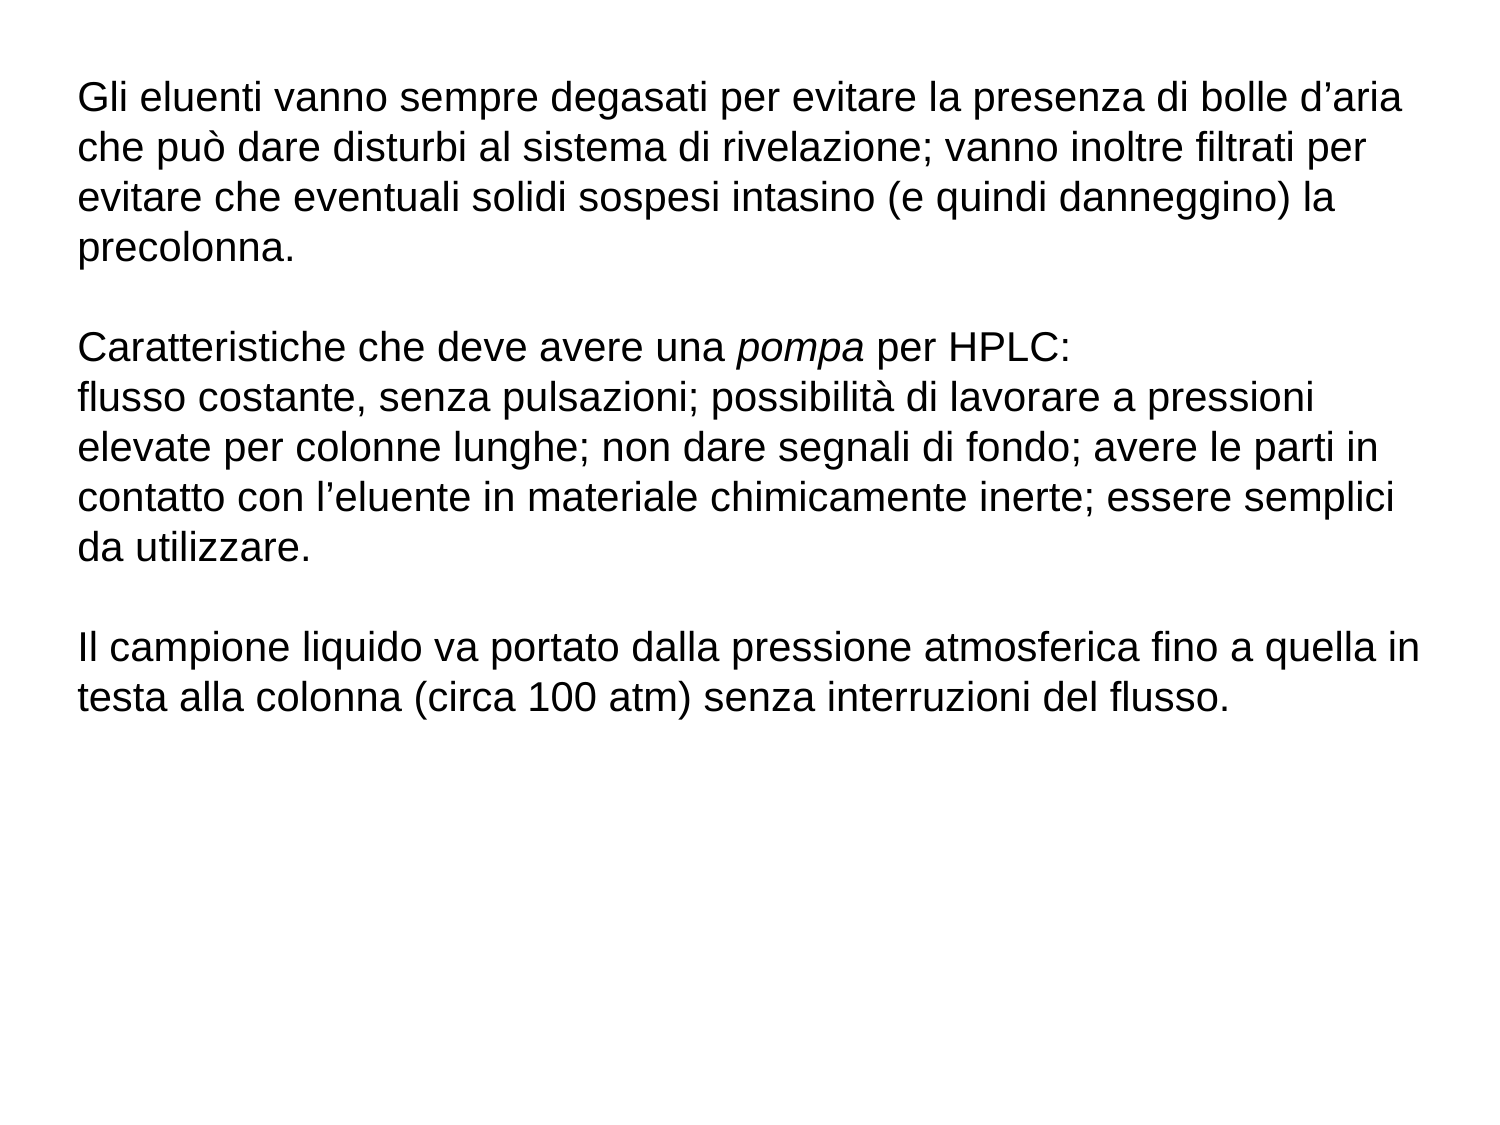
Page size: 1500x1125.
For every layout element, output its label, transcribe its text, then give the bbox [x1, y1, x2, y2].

text_box Gli eluenti vanno sempre degasati per evitare la presenza di bolle d’aria che può dare disturbi al sistema di rivelazione; vanno inoltre filtrati per evitare che eventuali solidi sospesi intasino (e quindi danneggino) la precolonna. Caratteristiche che deve avere una pompa per HPLC: flusso costante, senza pulsazioni; possibilità di lavorare a pressioni elevate per colonne lunghe; non dare segnali di fondo; avere le parti in contatto con l’eluente in materiale chimicamente inerte; essere semplici da utilizzare. Il campione liquido va portato dalla pressione atmosferica fino a quella in testa alla colonna (circa 100 atm) senza interruzioni del flusso. [62, 62, 1450, 778]
